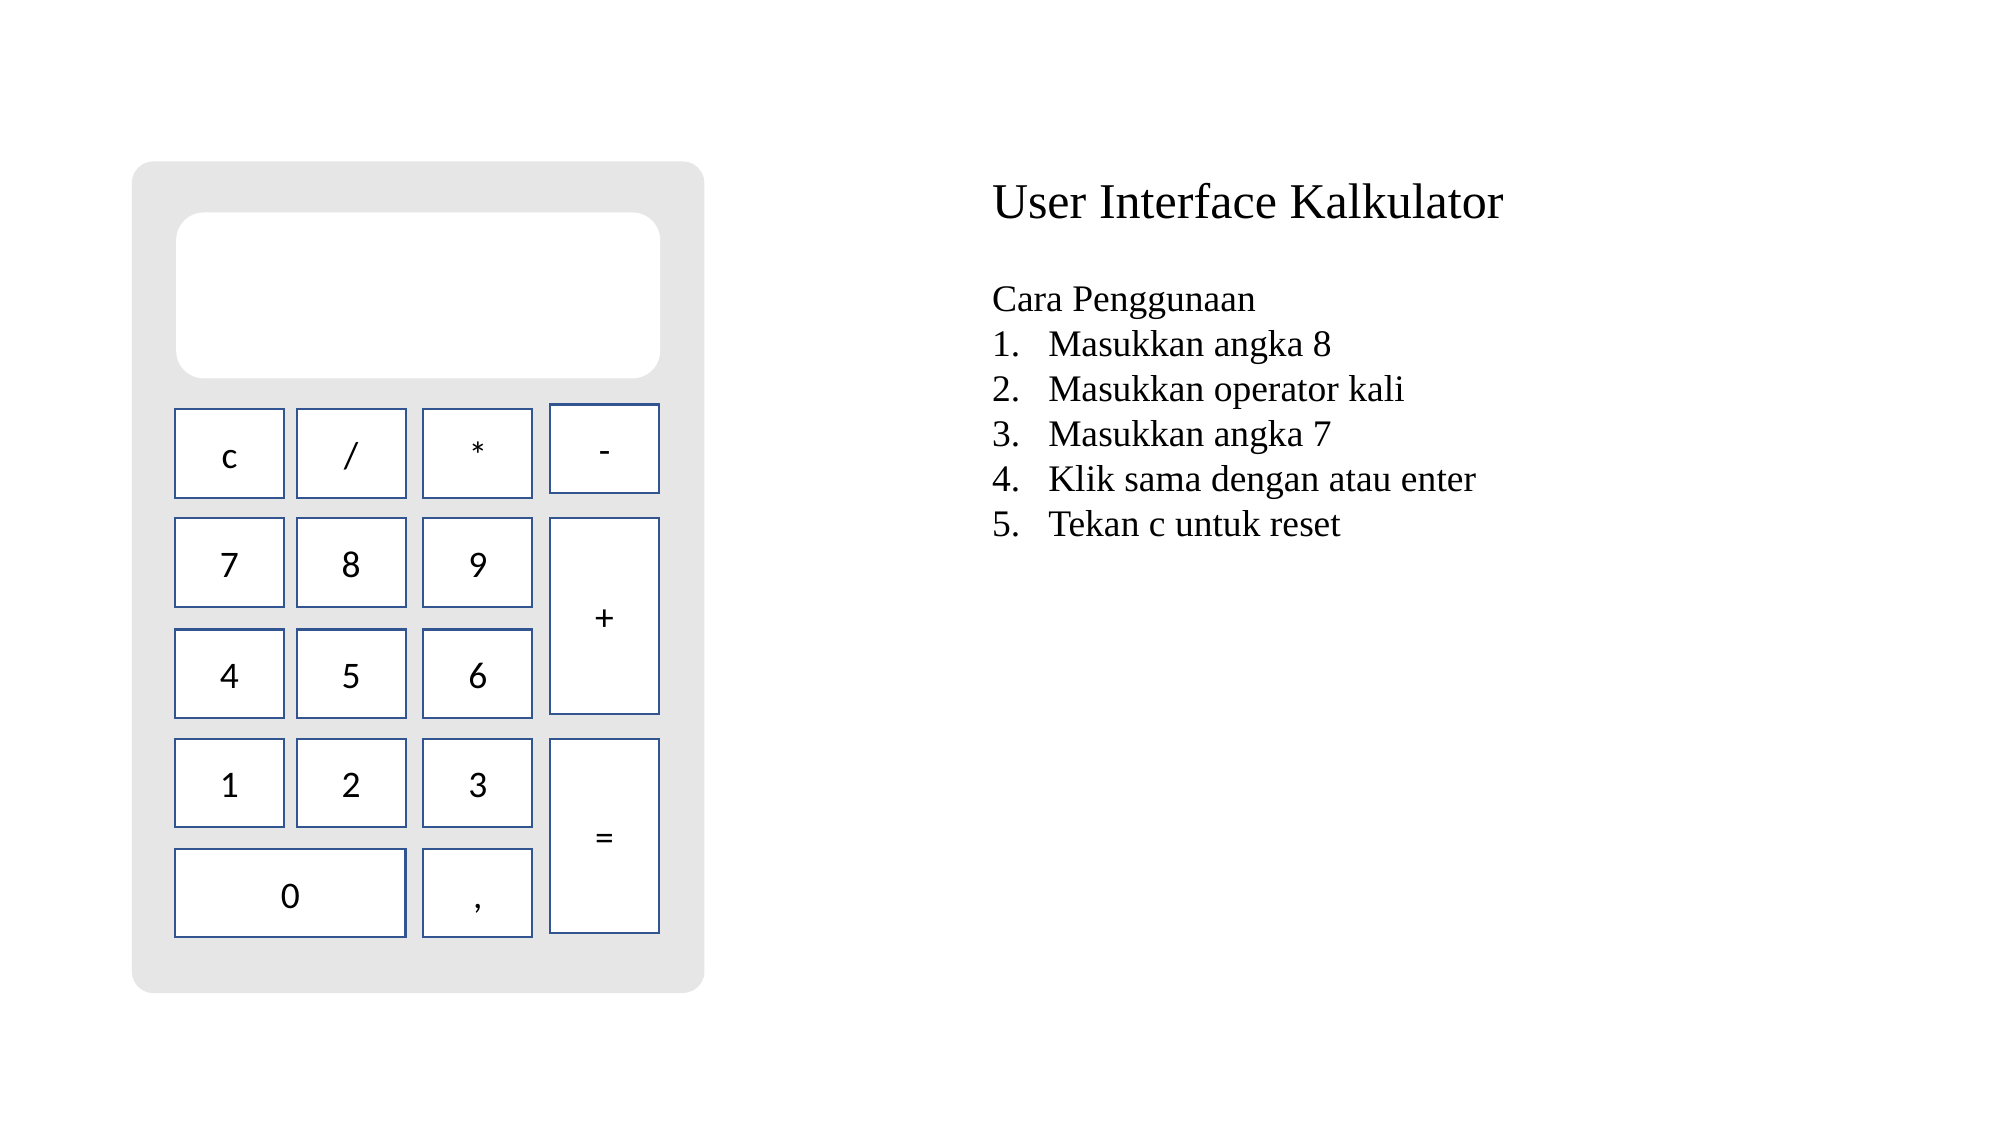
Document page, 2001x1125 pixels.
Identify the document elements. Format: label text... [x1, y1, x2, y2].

text_box 8 [296, 517, 407, 608]
text_box , [422, 848, 533, 938]
text_box [130, 160, 706, 995]
text_box 5 [296, 628, 407, 719]
text_box + [549, 517, 660, 715]
text_box * [422, 408, 533, 499]
text_box 7 [174, 517, 285, 608]
text_box 0 [174, 848, 407, 938]
text_box 2 [296, 738, 407, 828]
text_box 3 [422, 738, 533, 828]
text_box c [174, 408, 285, 499]
text_box [175, 211, 662, 380]
text_box 6 [422, 628, 533, 719]
text_box 9 [422, 517, 533, 608]
text_box - [549, 403, 660, 494]
text_box = [549, 738, 660, 934]
text_box / [296, 408, 407, 499]
text_box 1 [174, 738, 285, 828]
text_box User Interface Kalkulator Cara Penggunaan Masukkan angka 8 Masukkan operator kali Masukkan angka 7 Klik sama dengan atau enter Tekan c untuk reset [977, 161, 1723, 551]
text_box 4 [174, 628, 285, 719]
